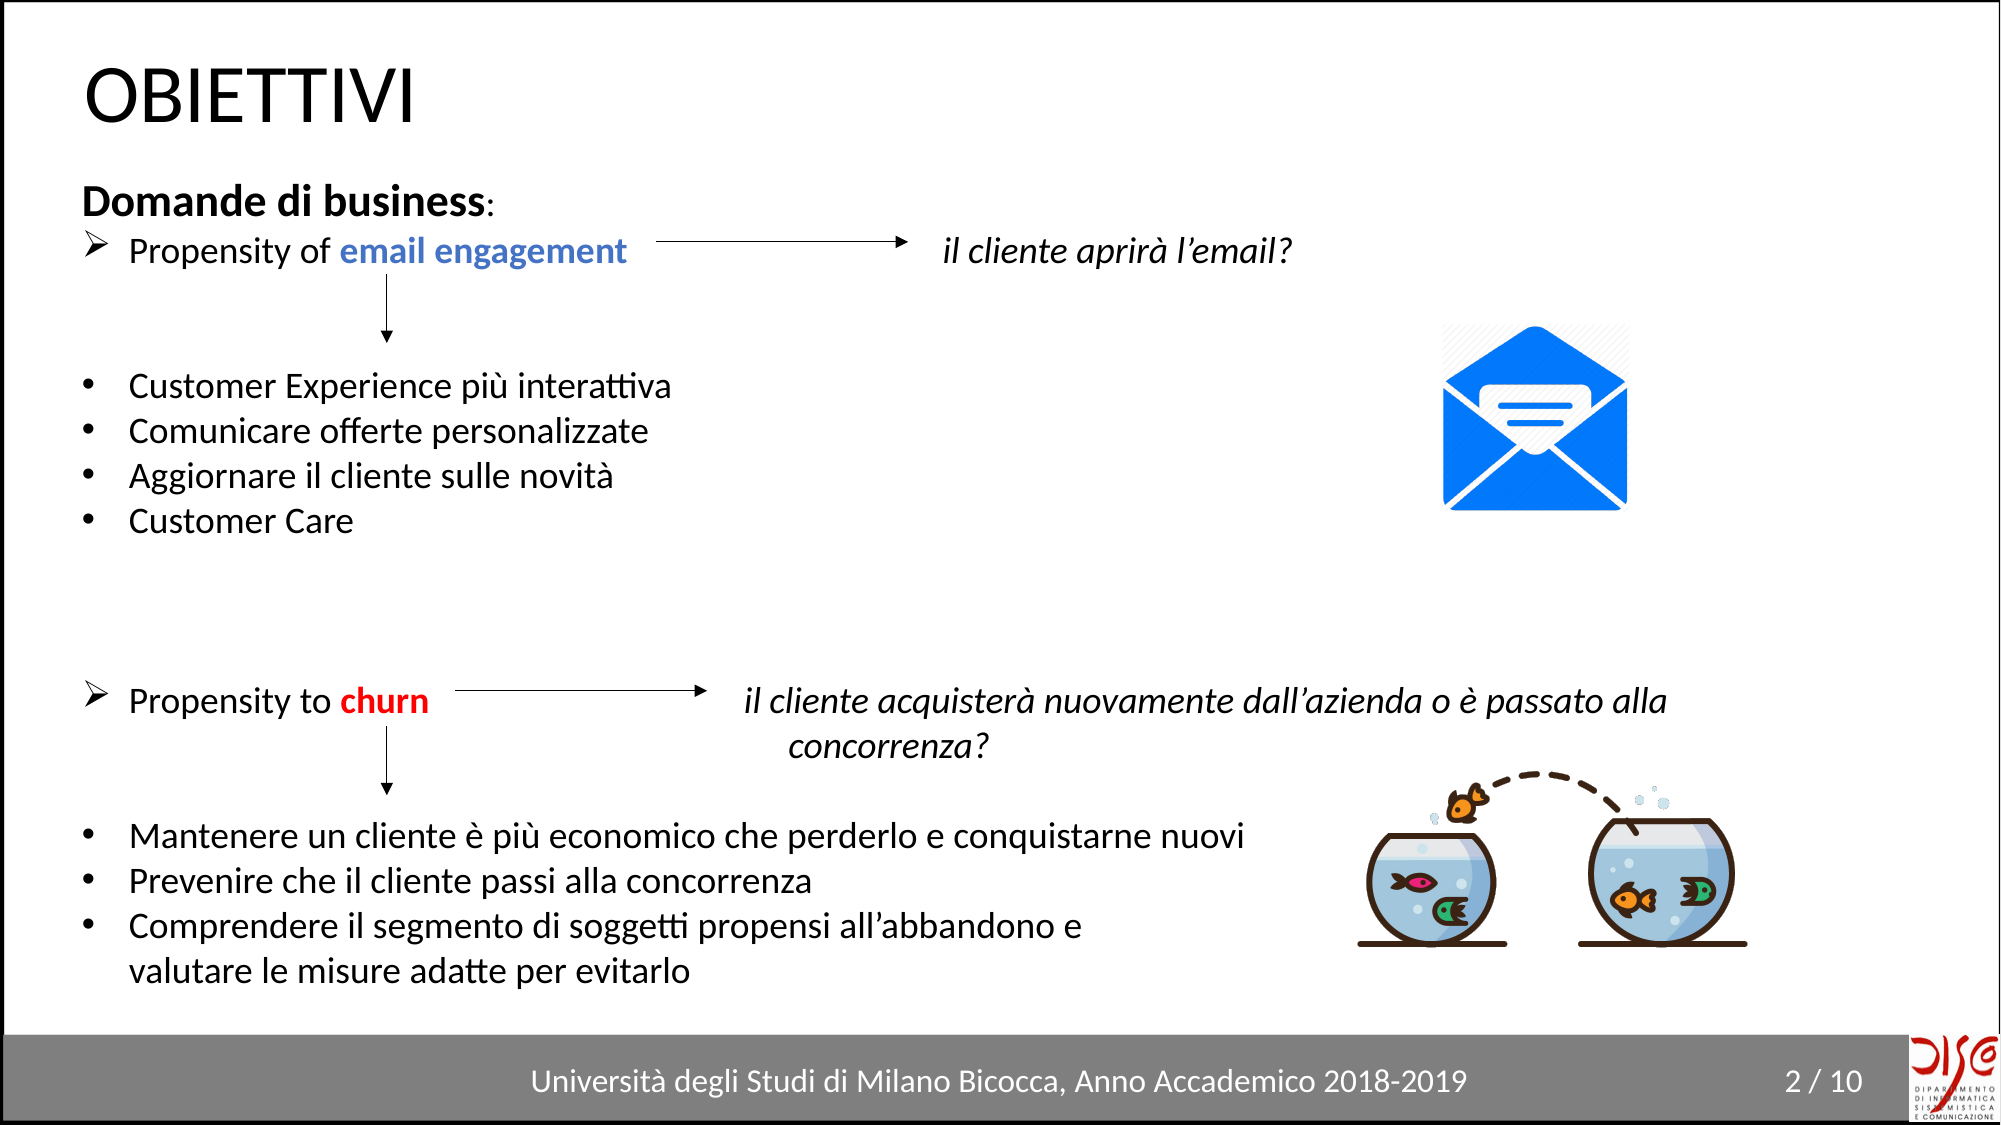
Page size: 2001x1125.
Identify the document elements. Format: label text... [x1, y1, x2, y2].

text_box OBIETTIVI [69, 32, 433, 147]
text_box Domande di business: Propensity of email engagement il cliente aprirà l’email? Customer Experience più interattiva Comunicare offerte personalizzate Aggiornare il cliente sulle novità Customer Care Propensity to churn il cliente acquisterà nuovamente dall’azienda o è passato alla concorrenza? Mantenere un cliente è più economico che perderlo e conquistarne nuovi Prevenire che il cliente passi alla concorrenza Comprendere il segmento di soggetti propensi all’abbandono e valutare le misure adatte per evitarlo [67, 163, 1856, 999]
picture [0, 0, 2001, 1125]
text_box Università degli Studi di Milano Bicocca, Anno Accademico 2018-2019 [515, 1051, 1484, 1107]
text_box 2 / 10 [1769, 1051, 1878, 1107]
